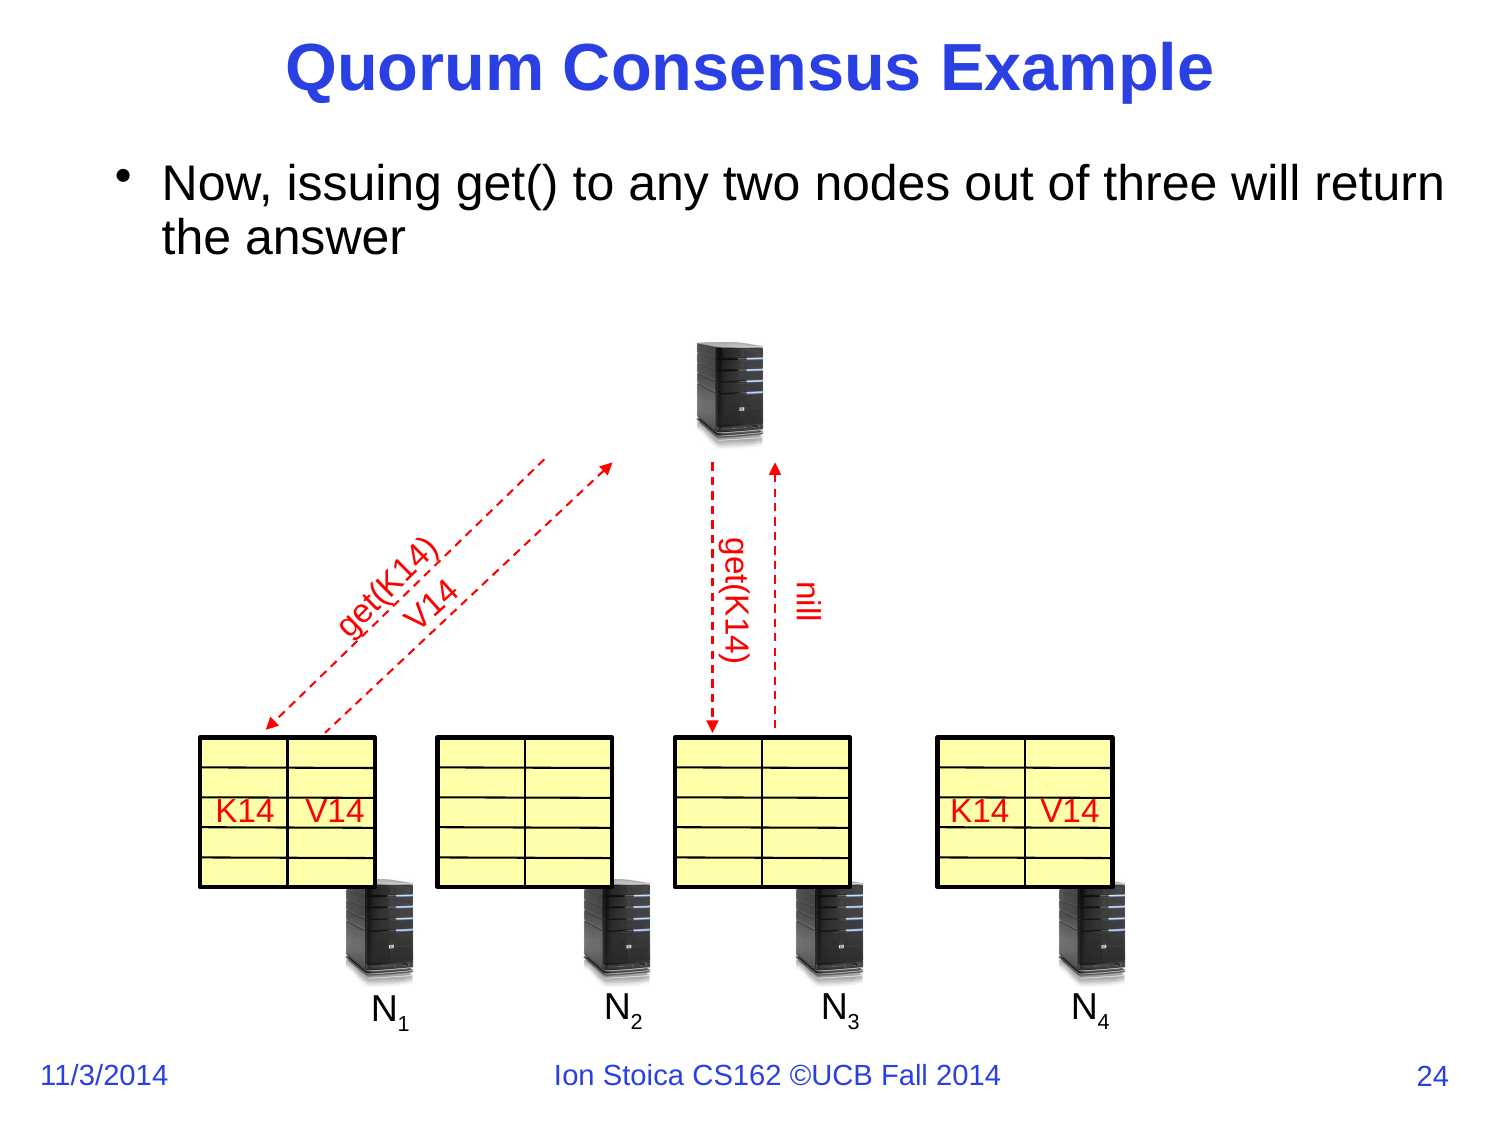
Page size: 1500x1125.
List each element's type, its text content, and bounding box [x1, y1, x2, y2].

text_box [710, 462, 767, 734]
list Now, issuing get() to any two nodes out of three will return the answer [99, 149, 1463, 363]
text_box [674, 737, 851, 888]
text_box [937, 846, 1113, 888]
picture [562, 874, 676, 988]
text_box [774, 462, 838, 734]
picture [774, 874, 888, 988]
picture [1037, 874, 1151, 988]
title Quorum Consensus Example [161, 24, 1339, 113]
text_box N2 [588, 997, 658, 1041]
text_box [937, 737, 1113, 780]
picture [674, 337, 788, 451]
picture [324, 874, 438, 988]
text_box N4 [1056, 997, 1125, 1041]
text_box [199, 737, 376, 781]
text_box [324, 462, 613, 734]
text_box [199, 781, 381, 838]
text_box N3 [806, 997, 875, 1041]
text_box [934, 781, 1116, 838]
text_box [199, 845, 376, 888]
text_box N1 [356, 997, 425, 1043]
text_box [437, 740, 613, 888]
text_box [265, 459, 545, 731]
